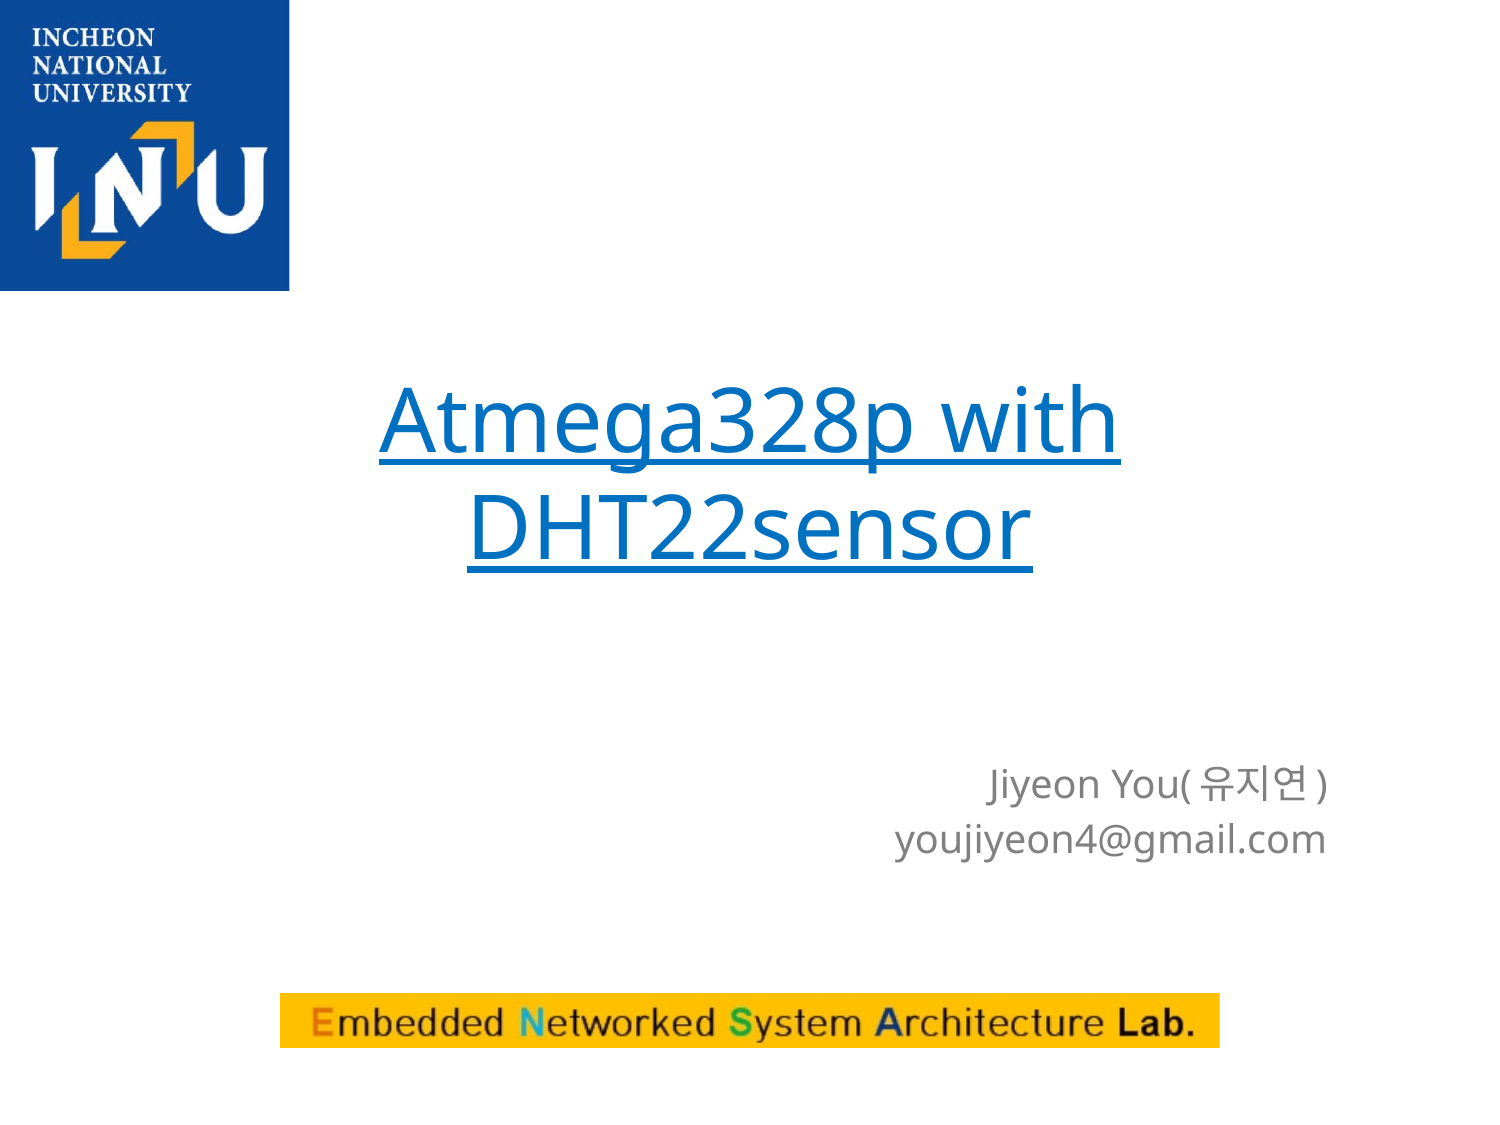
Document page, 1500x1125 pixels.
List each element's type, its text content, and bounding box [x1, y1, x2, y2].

picture [280, 993, 1220, 1048]
picture [0, 0, 290, 291]
subtitle Jiyeon You(유지연) youjiyeon4@gmail.com [750, 751, 1343, 870]
title Atmega328p with DHT22sensor [112, 349, 1388, 591]
